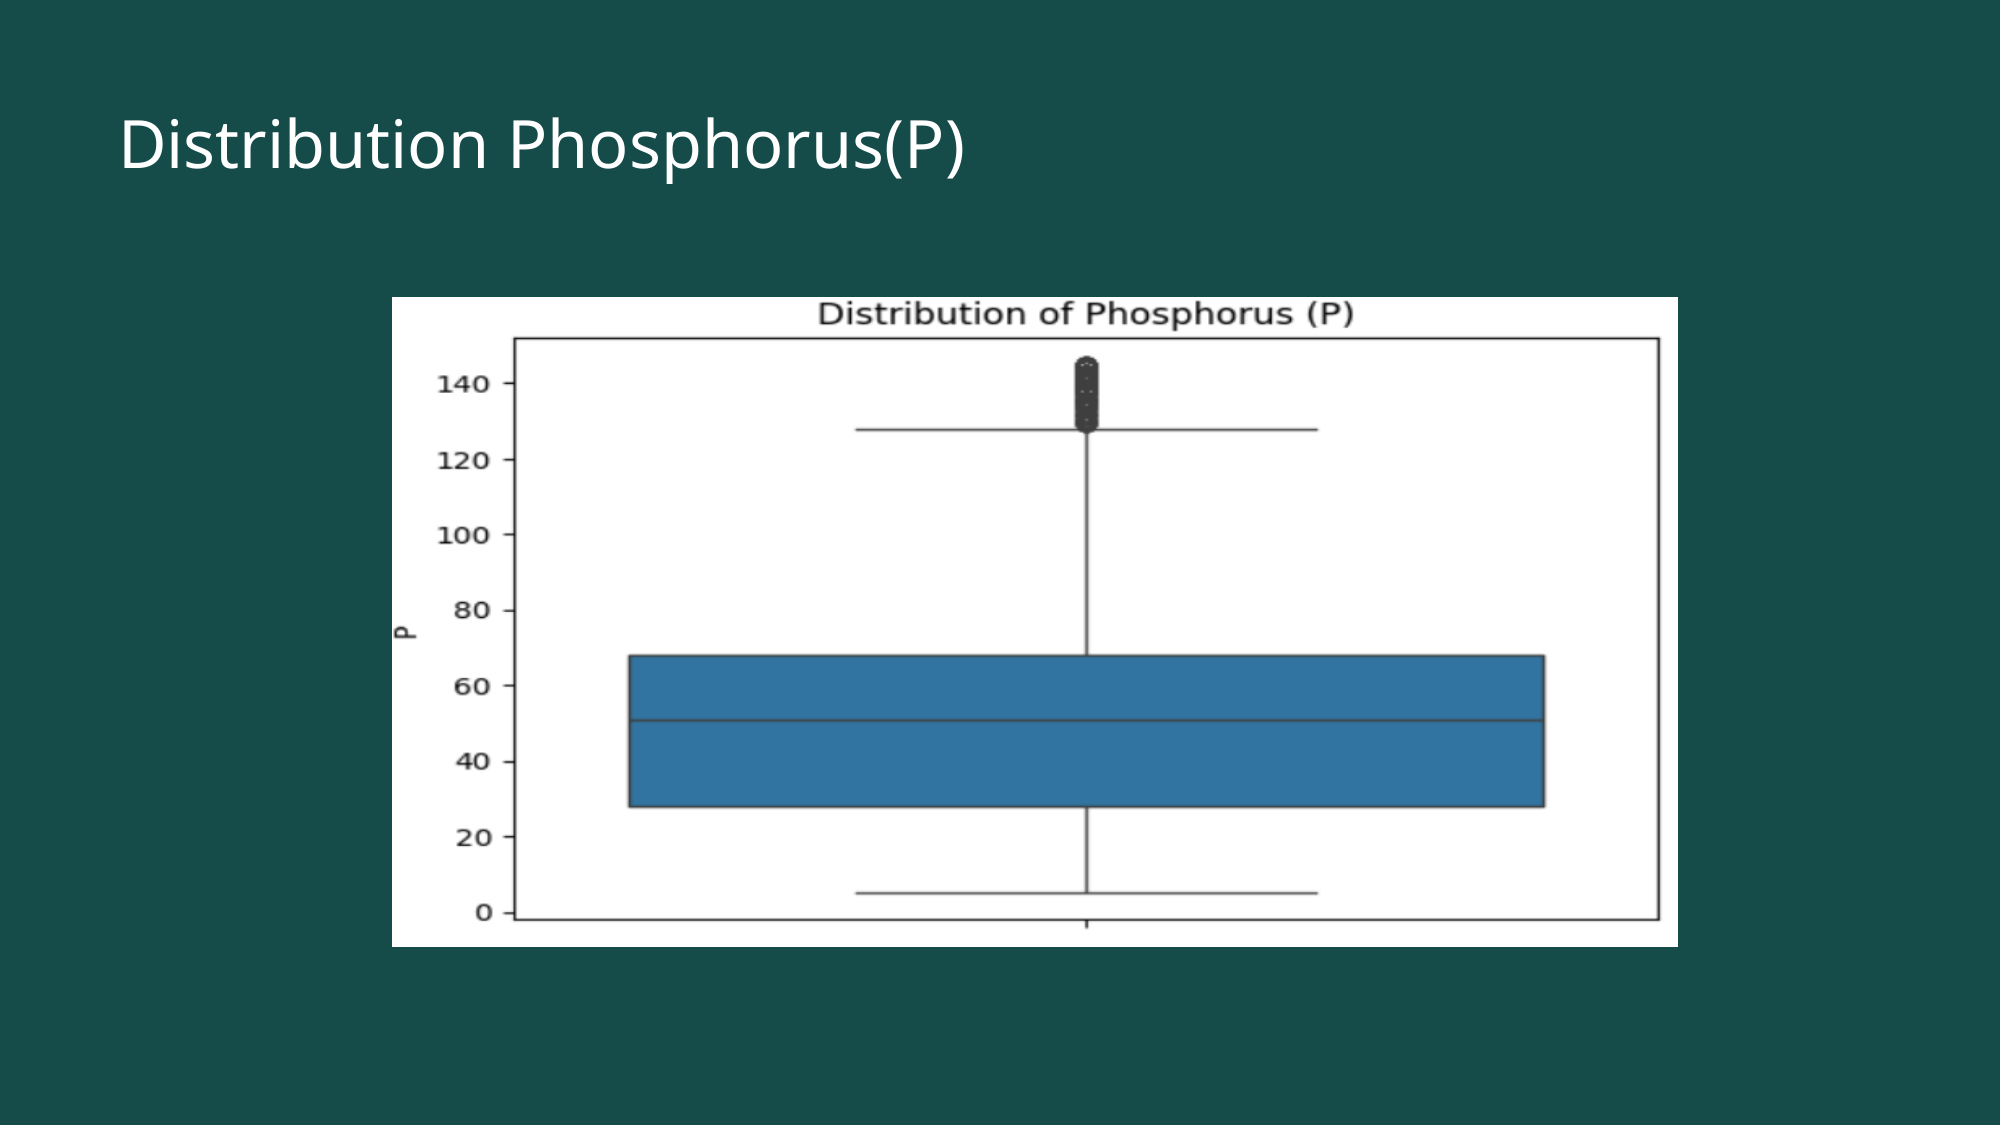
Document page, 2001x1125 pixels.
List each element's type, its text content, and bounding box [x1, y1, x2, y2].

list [392, 297, 1678, 947]
title Distribution Phosphorus(P) [118, 101, 1878, 344]
